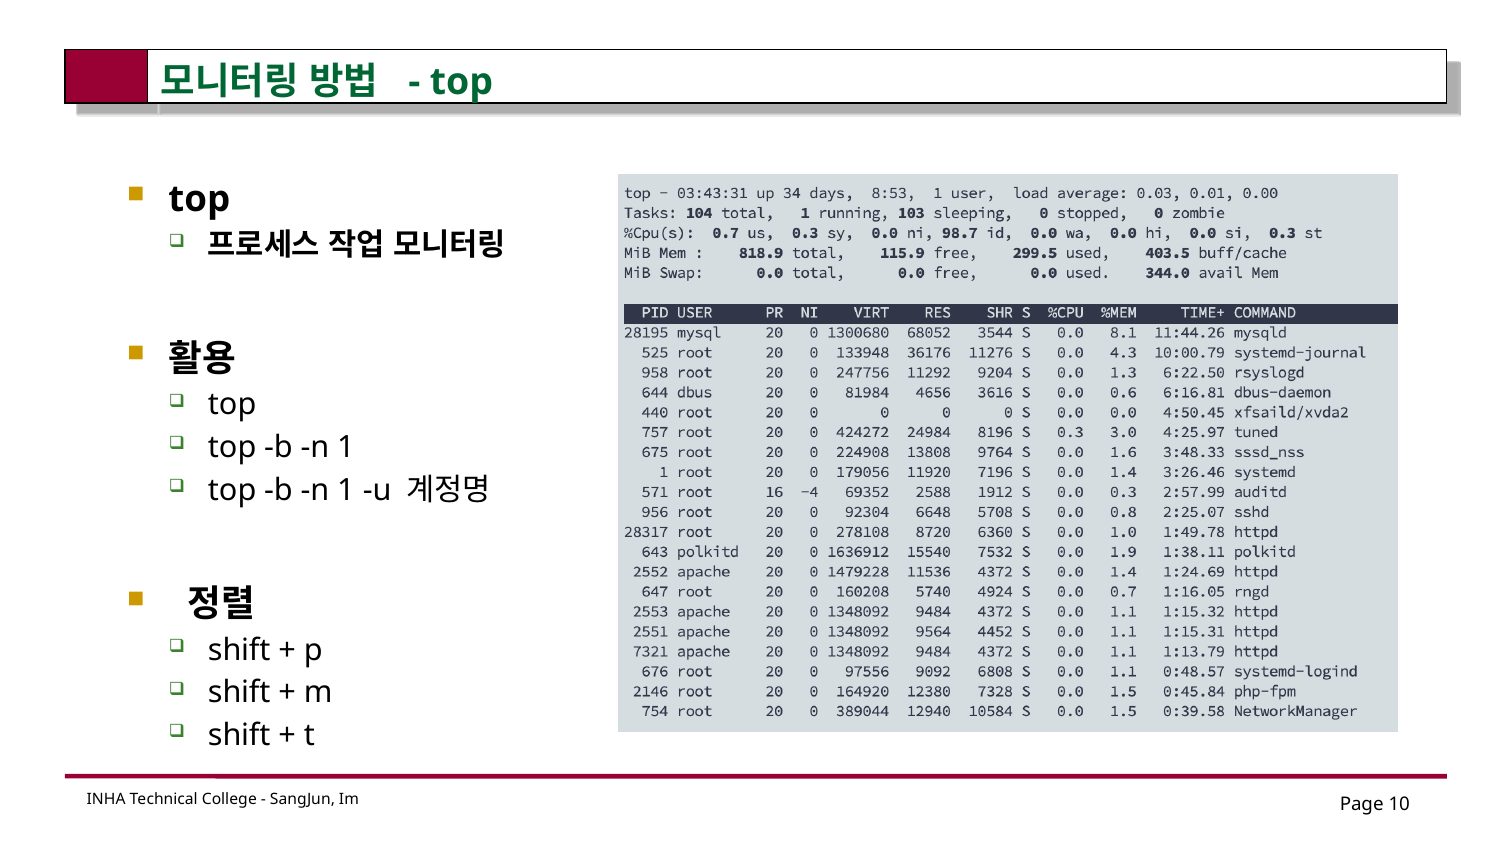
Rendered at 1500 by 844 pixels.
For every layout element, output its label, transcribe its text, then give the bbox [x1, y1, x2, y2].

slide_number Page 10 [1074, 784, 1426, 825]
title 모니터링 방법 - top [145, 49, 1388, 110]
list top 프로세스 작업 모니터링 활용 top top -b -n 1 top -b -n 1 -u 계정명 정렬 shift + p shift + m shift + t [111, 122, 1389, 765]
picture [617, 174, 1399, 732]
